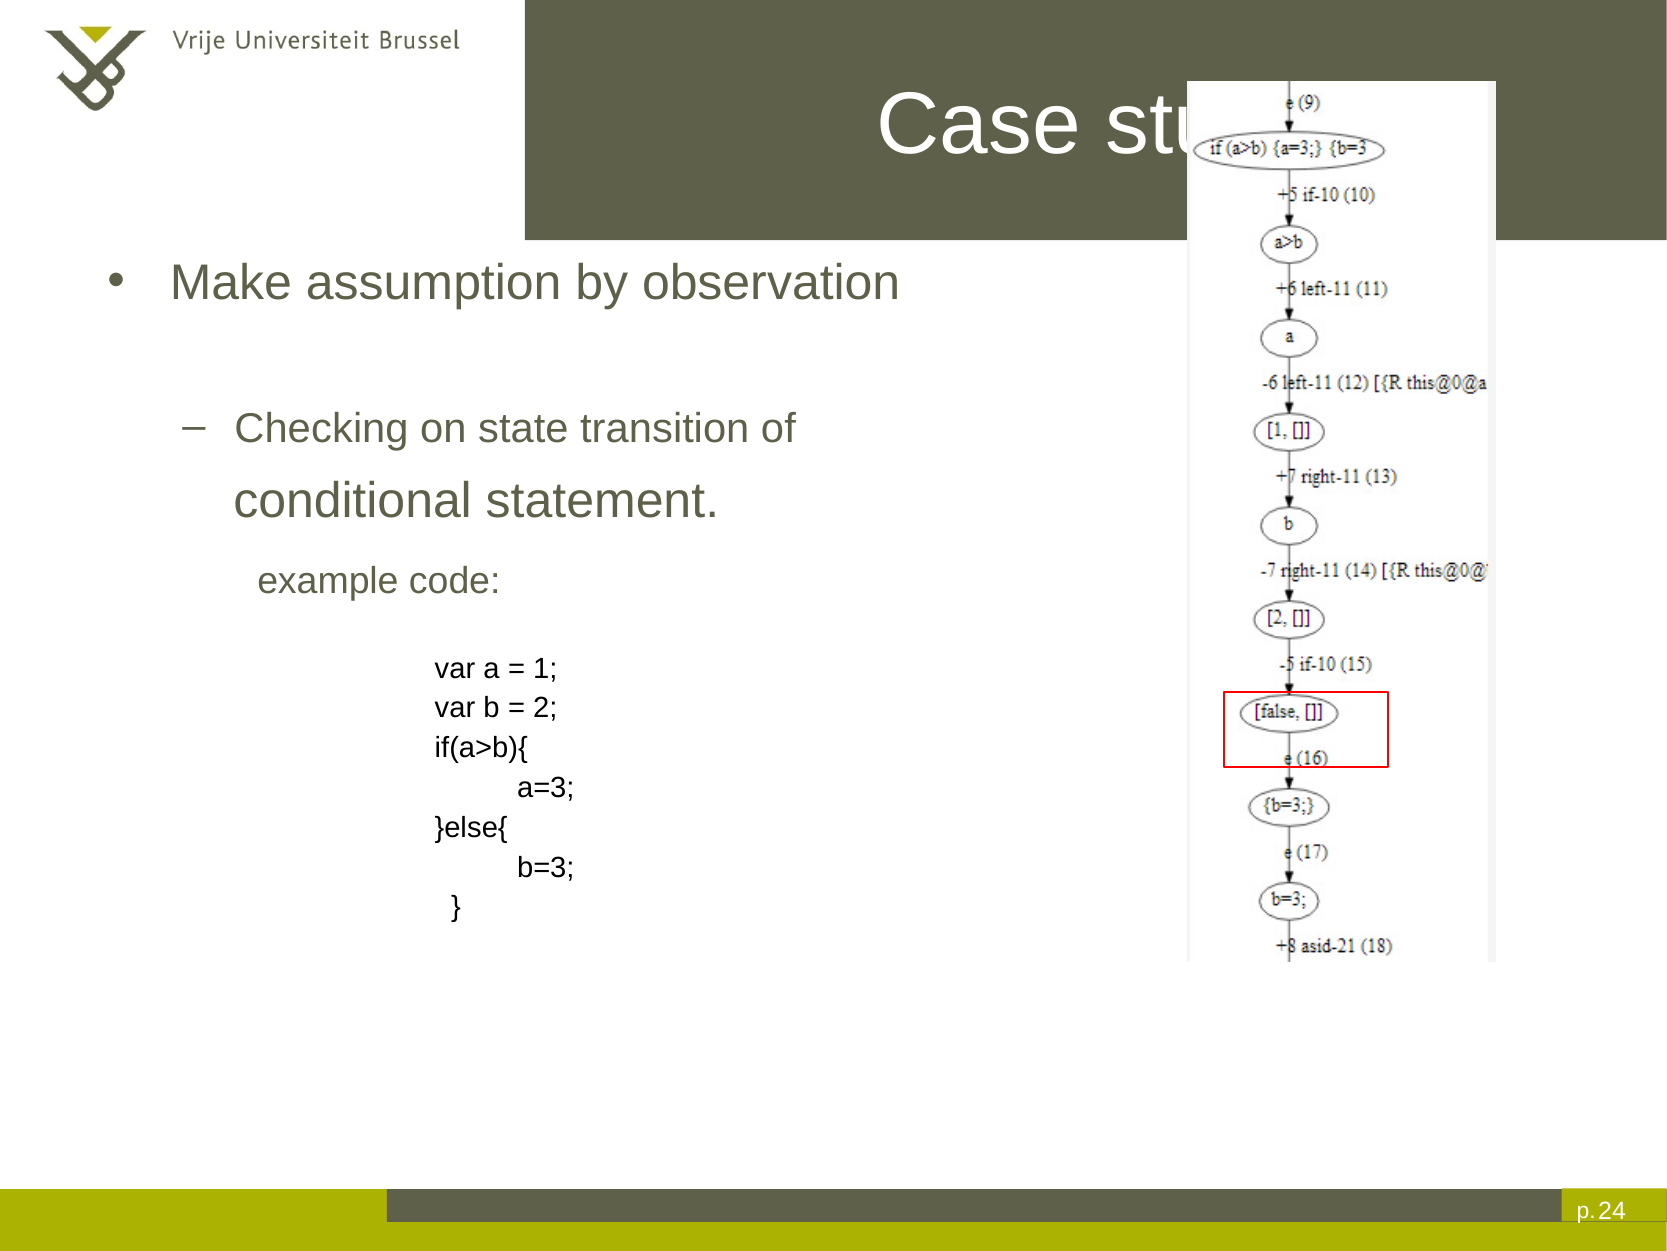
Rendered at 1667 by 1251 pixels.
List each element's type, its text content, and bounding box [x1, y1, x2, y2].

text_box 24 [1583, 1187, 1667, 1250]
picture [38, 14, 462, 111]
text_box var a = 1; var b = 2; if(a>b){ a=3; }else{ b=3; } [419, 636, 850, 931]
title Case study [524, 0, 1667, 241]
list Make assumption by observation Checking on state transition of conditional statement. example code: [91, 240, 1608, 1212]
picture [1187, 81, 1496, 962]
